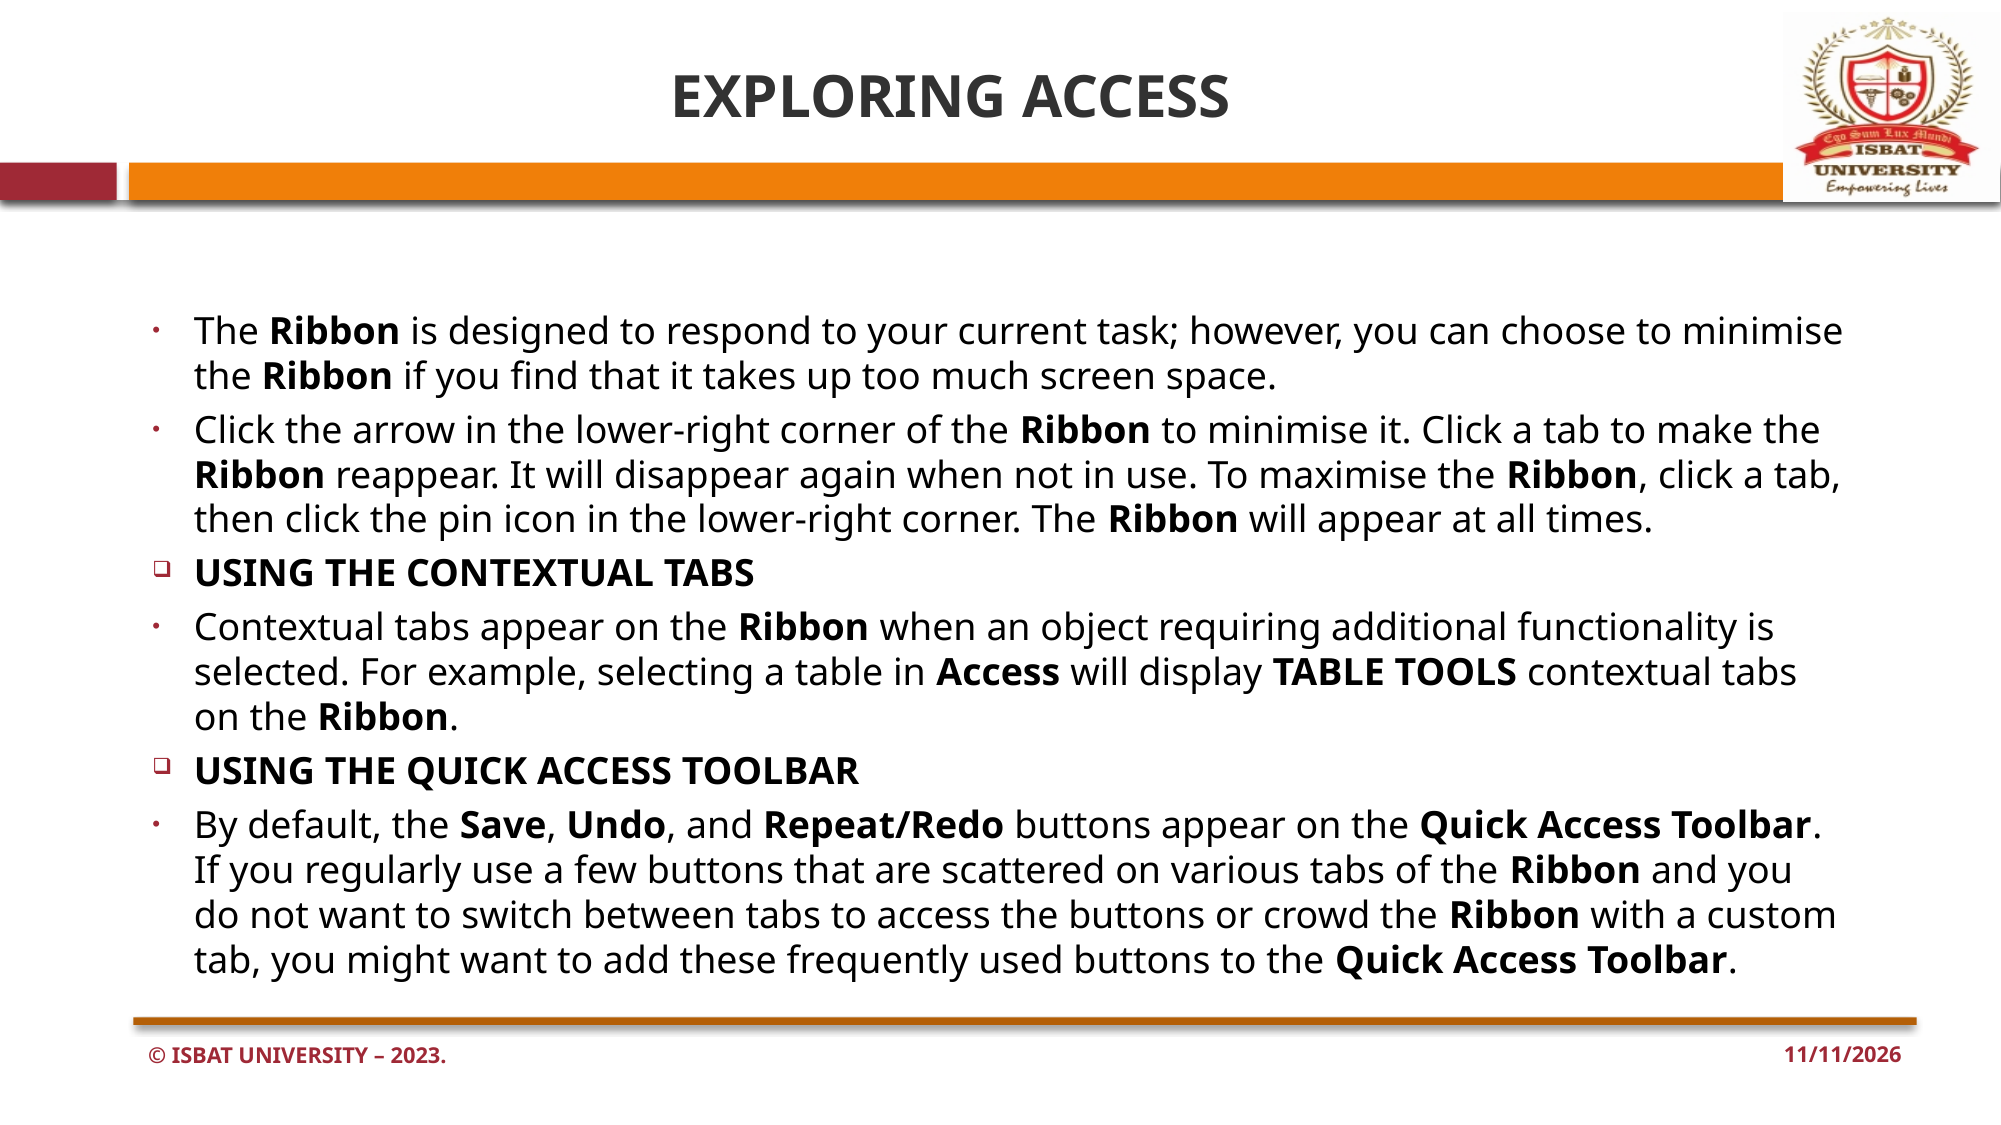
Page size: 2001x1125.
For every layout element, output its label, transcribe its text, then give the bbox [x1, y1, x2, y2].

title EXPLORING ACCESS [133, 24, 1784, 163]
picture [1783, 12, 2000, 202]
list The Ribbon is designed to respond to your current task; however, you can choose to minimise the Ribbon if you find that it takes up too much screen space. Click the arrow in the lower-right corner of the Ribbon to minimise it. Click a tab to make the Ribbon reappear. It will disappear again when not in use. To maximise the Ribbon, click a tab, then click the pin icon in the lower-right corner. The Ribbon will appear at all times. USING THE CONTEXTUAL TABS Contextual tabs appear on the Ribbon when an object requiring additional functionality is selected. For example, selecting a table in Access will display TABLE TOOLS contextual tabs on the Ribbon. USING THE QUICK ACCESS TOOLBAR By default, the Save, Undo, and Repeat/Redo buttons appear on the Quick Access Toolbar. If you regularly use a few buttons that are scattered on various tabs of the Ribbon and you do not want to switch between tabs to access the buttons or crowd the Ribbon with a custom tab, you might want to add these frequently used buttons to the Quick Access Toolbar. [137, 299, 1863, 1014]
